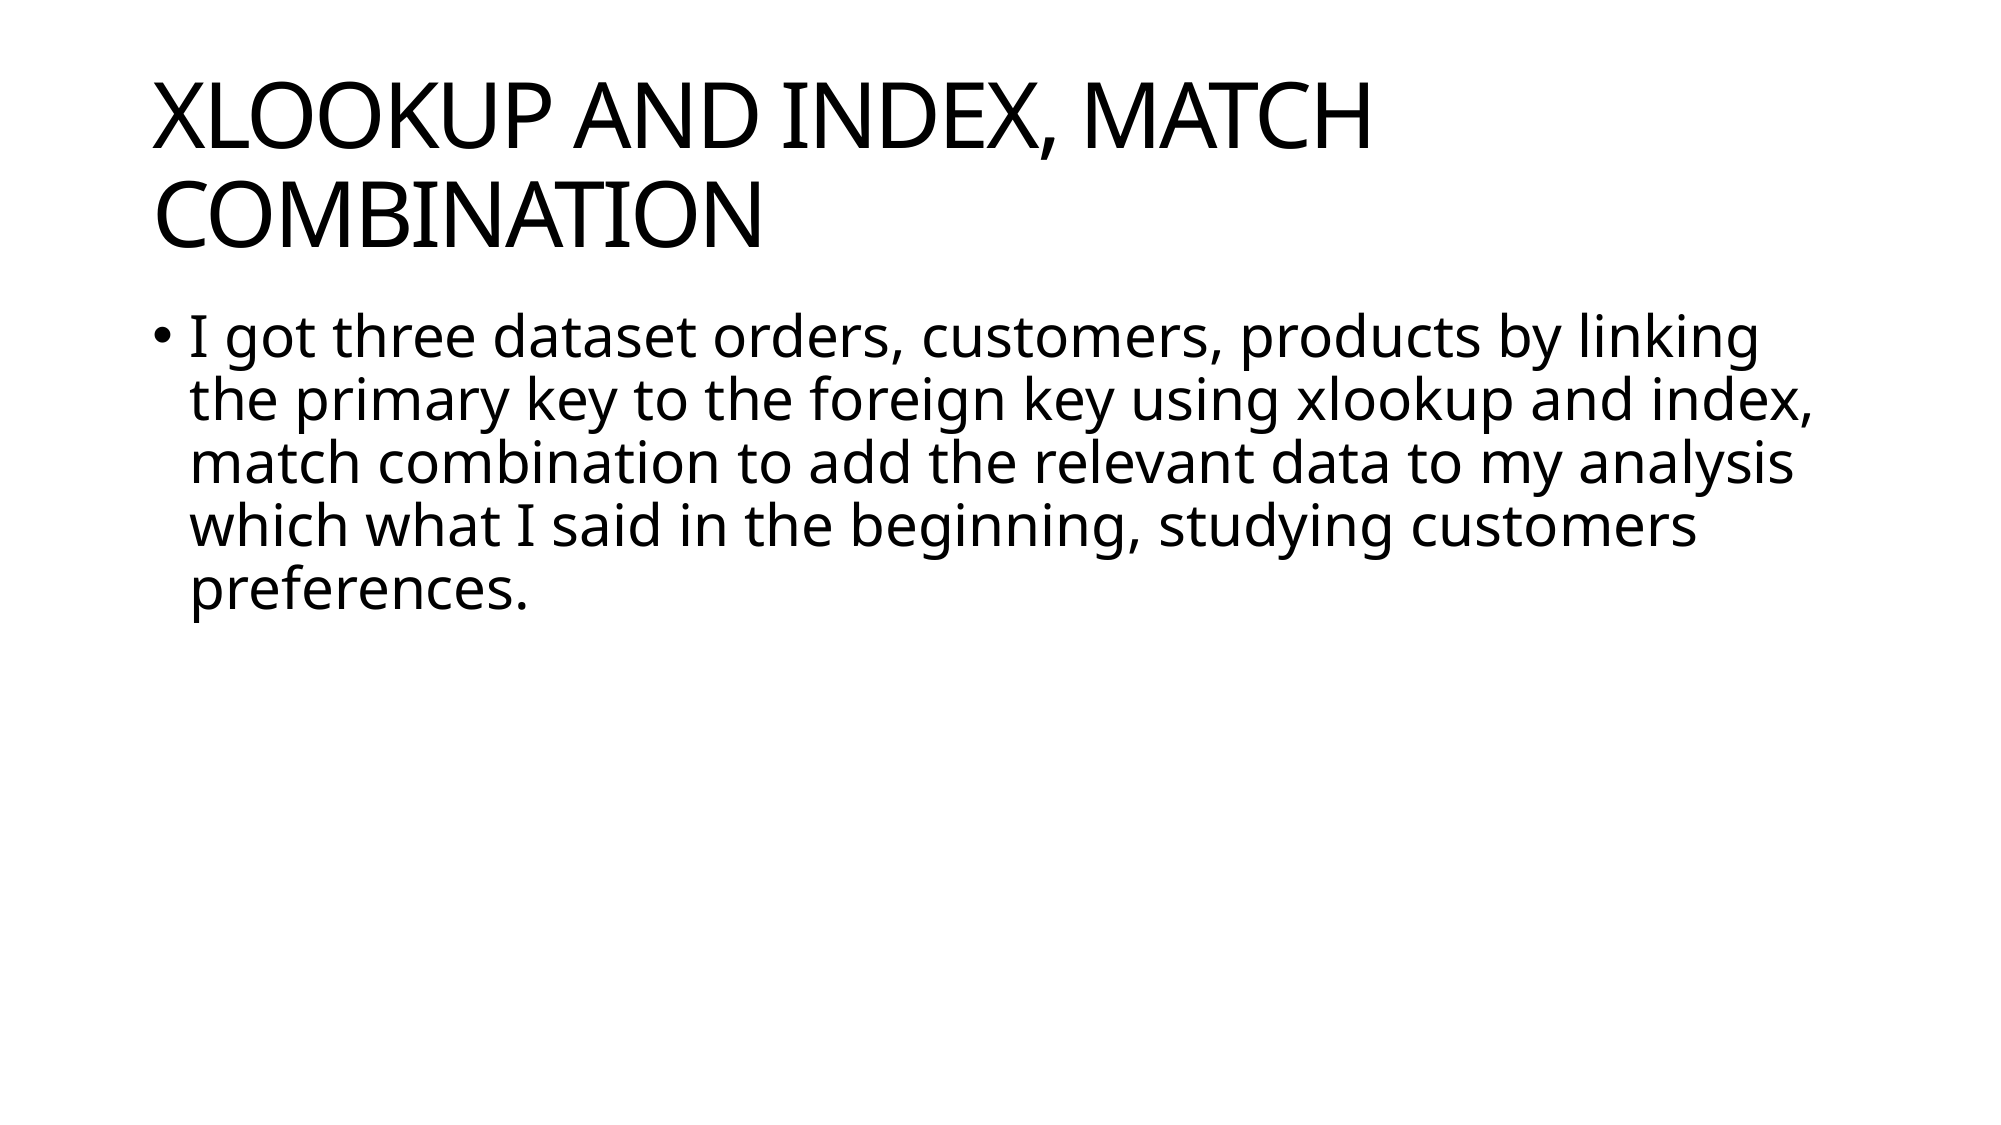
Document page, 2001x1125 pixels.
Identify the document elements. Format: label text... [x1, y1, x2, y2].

title XLOOKUP AND INDEX, MATCH COMBINATION [137, 59, 1863, 278]
list I got three dataset orders, customers, products by linking the primary key to the foreign key using xlookup and index, match combination to add the relevant data to my analysis which what I said in the beginning, studying customers preferences. [137, 299, 1863, 1014]
